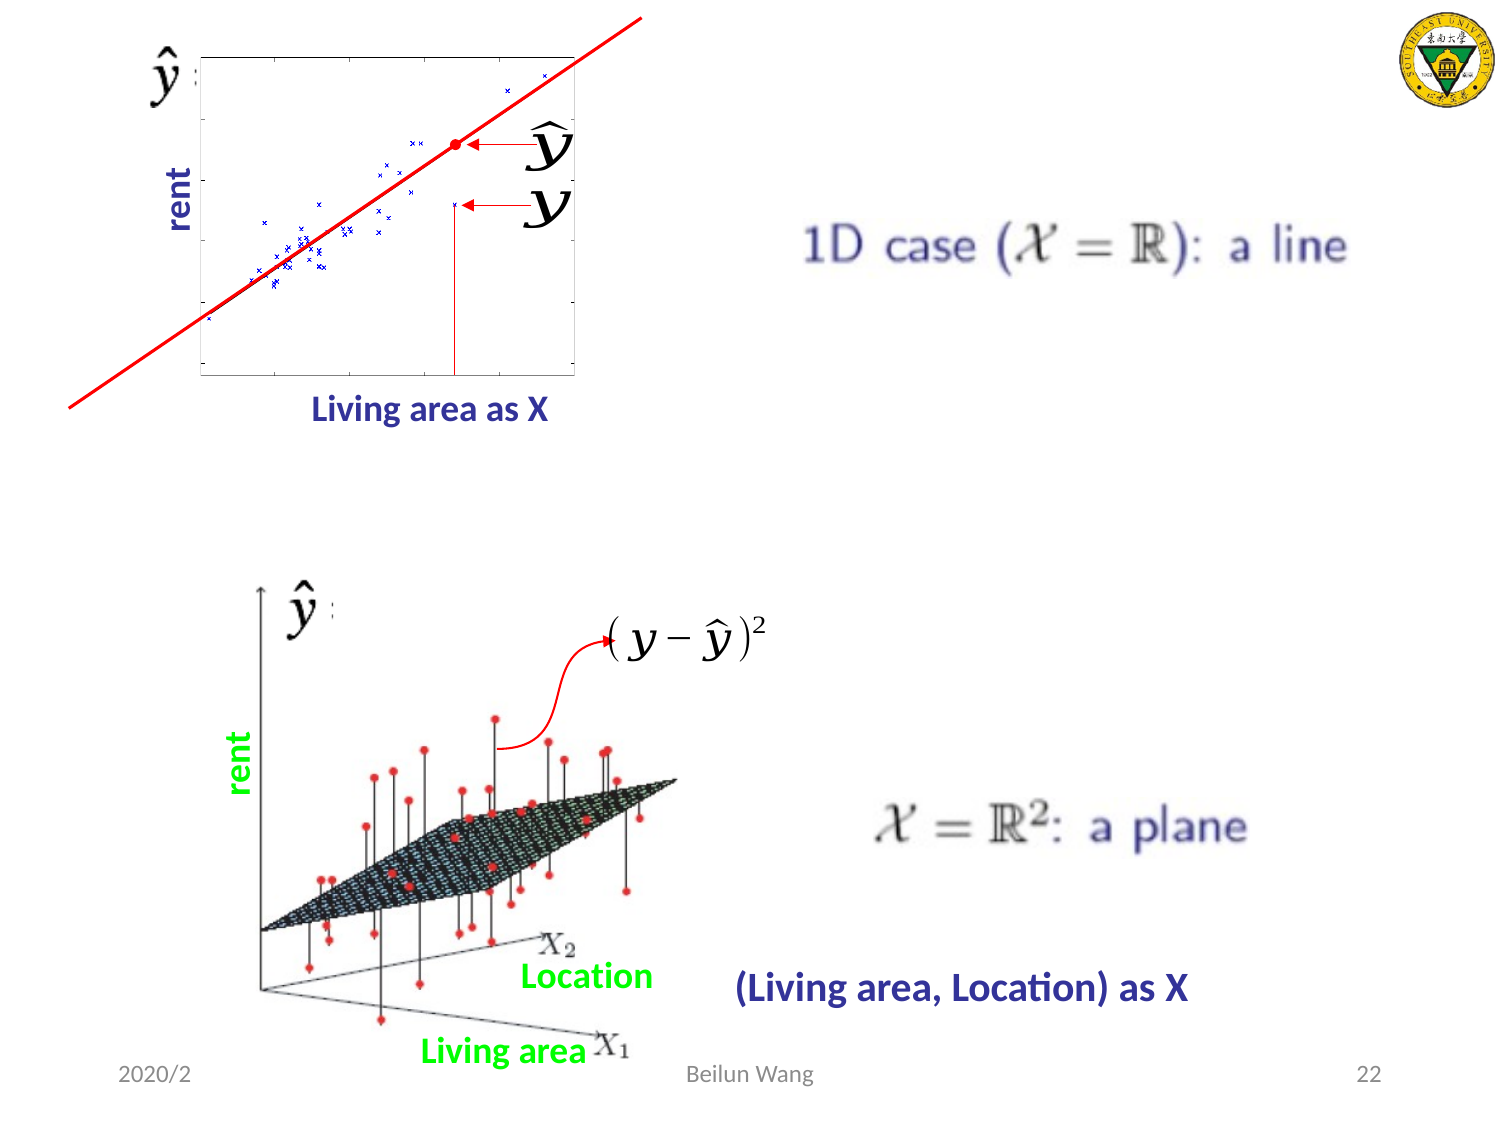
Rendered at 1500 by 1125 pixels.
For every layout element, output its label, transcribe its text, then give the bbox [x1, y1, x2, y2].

slide_number 2020/2 [103, 1042, 441, 1103]
text_box (Living area, Location) as X [729, 964, 1236, 1010]
slide_number 22 [1059, 1042, 1397, 1103]
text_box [68, 17, 642, 409]
text_box [802, 218, 1351, 279]
text_box Location Living area [418, 949, 655, 1072]
text_box Living area as X [309, 409, 552, 429]
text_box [496, 640, 616, 749]
text_box [872, 797, 1250, 859]
footer Beilun Wang [496, 1042, 1004, 1103]
text_box [255, 585, 678, 1059]
text_box [269, 556, 334, 657]
picture [1397, 10, 1496, 109]
text_box rent [212, 729, 263, 799]
